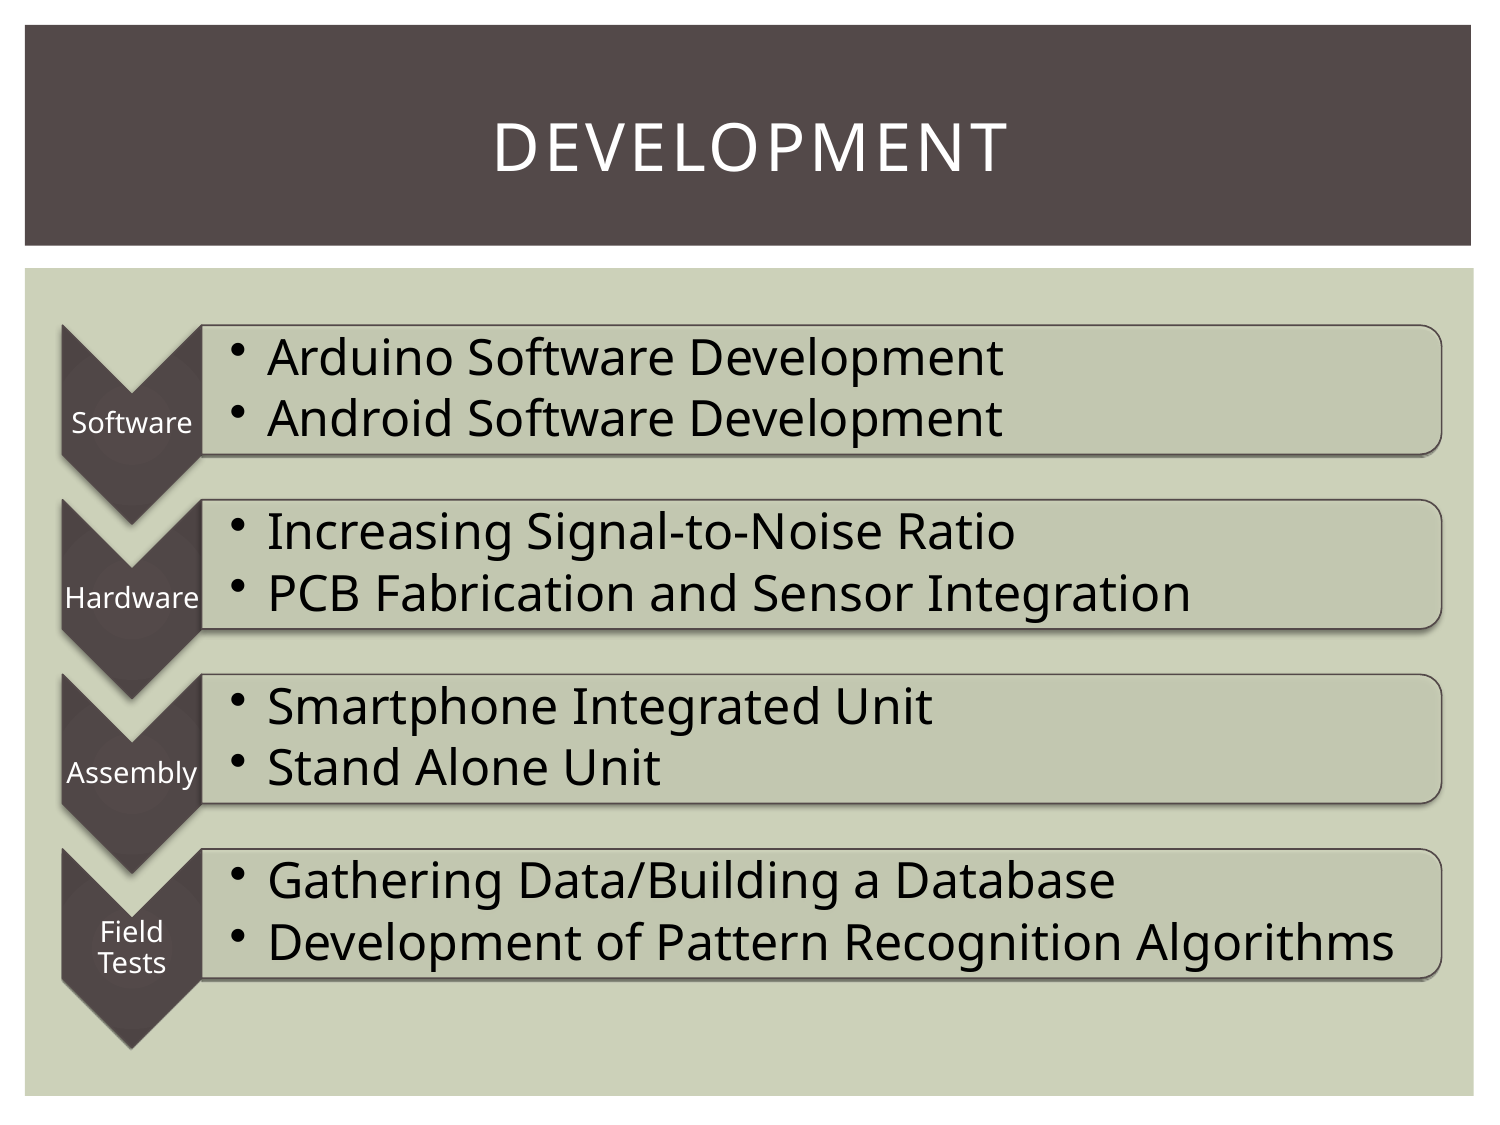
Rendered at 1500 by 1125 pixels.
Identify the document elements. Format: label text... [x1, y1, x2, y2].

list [62, 324, 1442, 1049]
title development [62, 58, 1438, 232]
